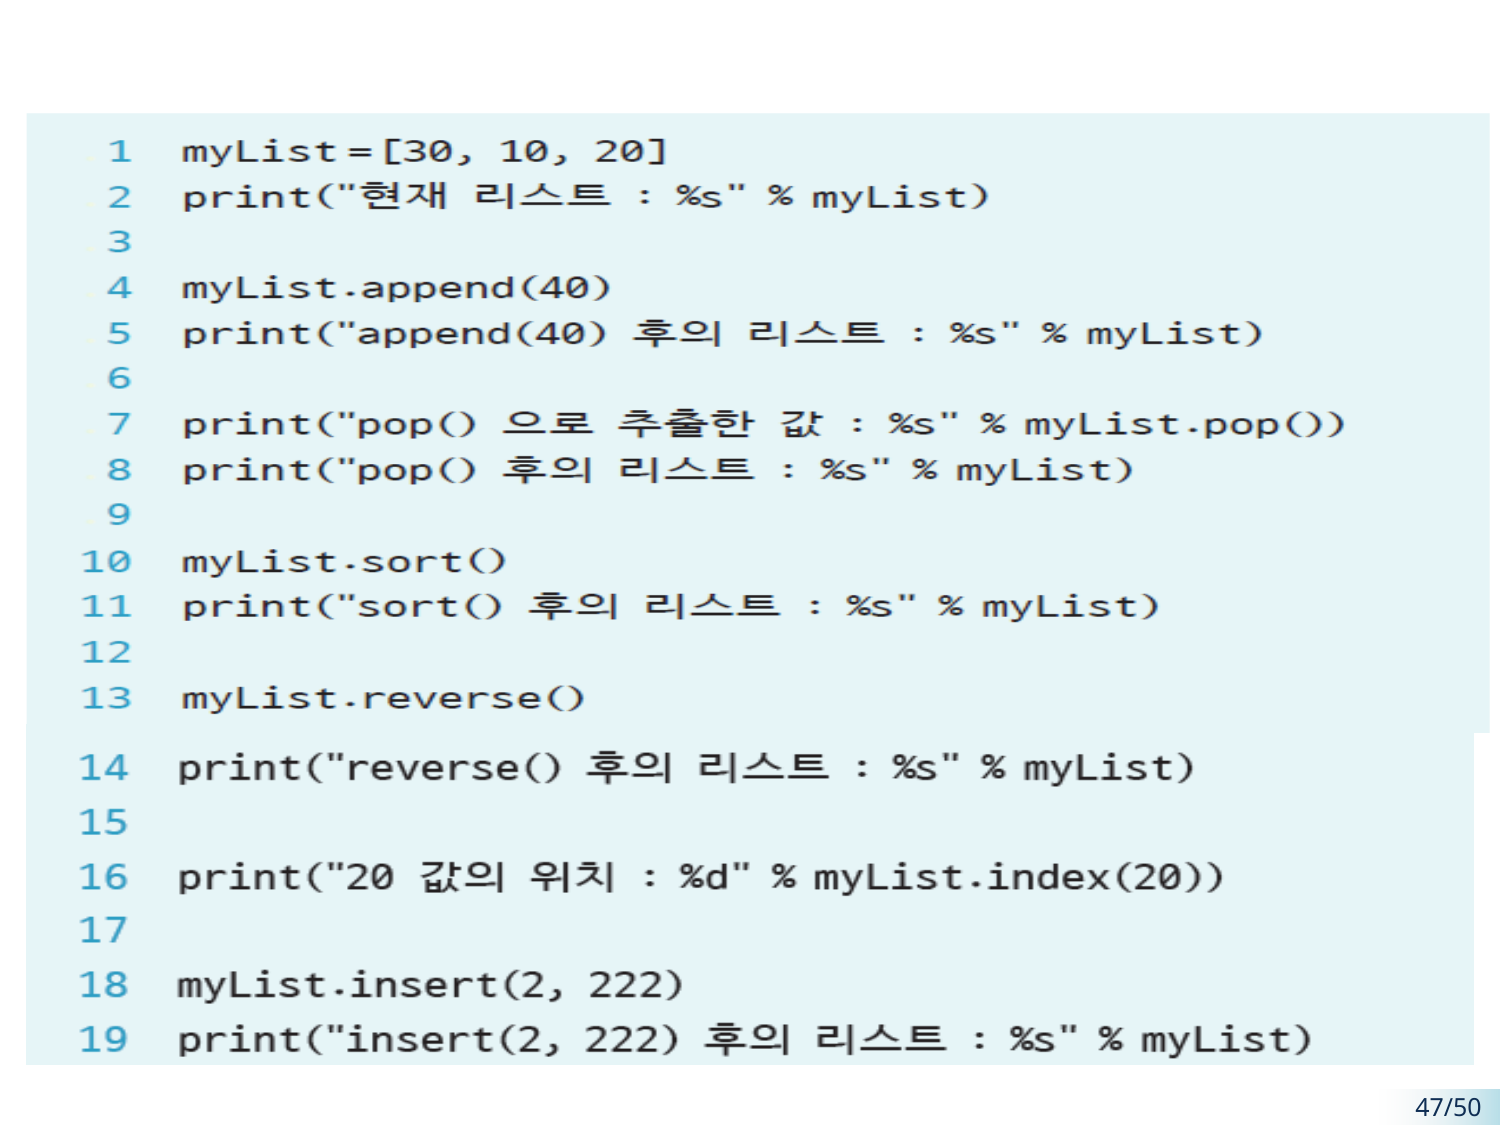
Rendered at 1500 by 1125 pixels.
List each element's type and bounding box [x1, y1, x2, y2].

picture [26, 724, 1474, 1066]
list [26, 112, 1490, 734]
